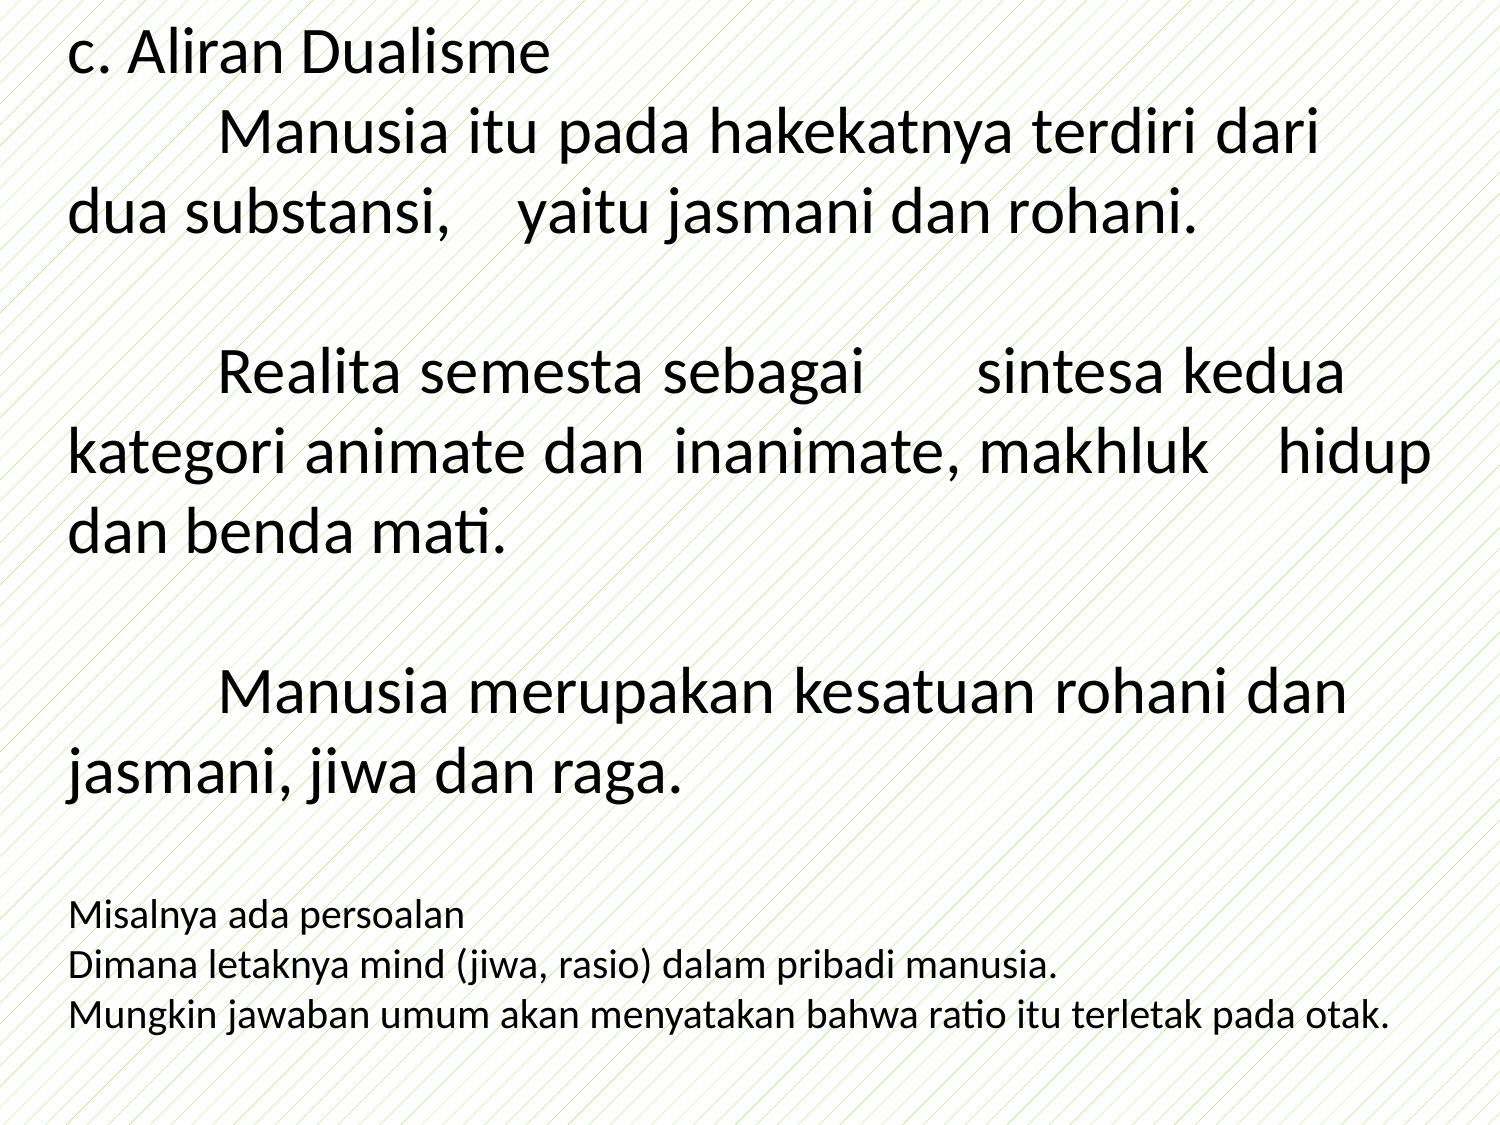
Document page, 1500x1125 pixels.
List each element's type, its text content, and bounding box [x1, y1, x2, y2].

text_box c. Aliran Dualisme Manusia itu pada hakekatnya terdiri dari dua substansi, yaitu jasmani dan rohani. Realita semesta sebagai sintesa kedua kategori animate dan inanimate, makhluk hidup dan benda mati. Manusia merupakan kesatuan rohani dan jasmani, jiwa dan raga. Misalnya ada persoalan Dimana letaknya mind (jiwa, rasio) dalam pribadi manusia. Mungkin jawaban umum akan menyatakan bahwa ratio itu terletak pada otak. [53, 0, 1447, 1045]
